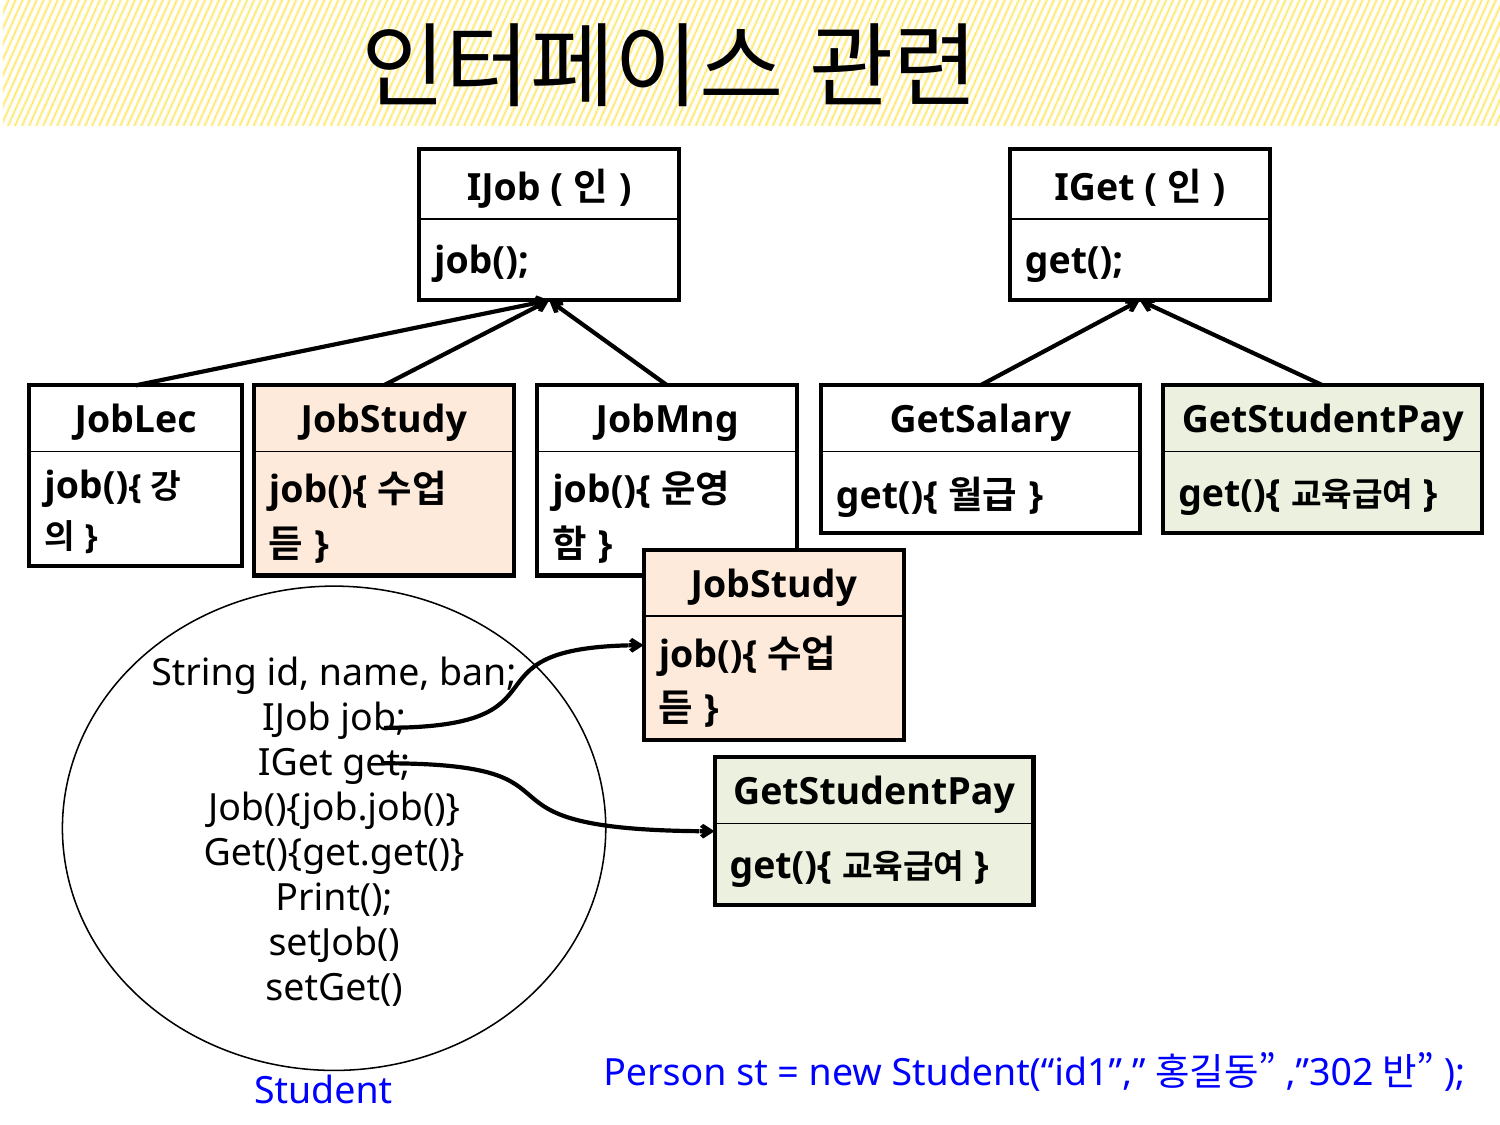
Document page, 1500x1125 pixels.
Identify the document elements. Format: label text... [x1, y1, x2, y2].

title 인터페이스 관련 [0, 0, 1341, 127]
table_header JobStudy [256, 394, 512, 451]
table_header JobStudy [646, 552, 902, 615]
text_box String id, name, ban; IJob job; IGet get; Job(){job.job()} Get(){get.get()} Print(); setJob() setGet() [62, 586, 606, 1062]
picture [1341, 0, 1500, 126]
table_header IJob (인) [421, 151, 677, 218]
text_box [550, 290, 668, 386]
table_header JobMng [539, 387, 795, 451]
table_cell get(){교육급여} [717, 824, 1031, 903]
table_cell job(); [421, 220, 677, 298]
table_cell get(){교육급여} [1165, 452, 1480, 531]
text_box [1139, 290, 1324, 386]
text_box Student [239, 1058, 408, 1119]
table_cell get(); [1012, 220, 1268, 289]
text_box Person st = new Student(“id1”,”홍길동”,”302반”); [588, 1040, 1480, 1100]
table_cell job(){운영함} [539, 452, 795, 573]
table_header GetSalary [823, 387, 1138, 451]
table_header JobLec [31, 387, 240, 451]
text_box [383, 762, 715, 829]
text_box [135, 290, 550, 386]
table_cell job(){수업듣} [256, 452, 512, 573]
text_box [383, 644, 644, 729]
table_cell job(){수업듣} [646, 617, 902, 738]
table_cell get(){월급} [823, 452, 1138, 531]
table_cell job(){강의} [31, 452, 240, 564]
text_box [980, 290, 1138, 386]
table_header GetStudentPay [717, 759, 1031, 823]
table_header IGet (인) [1012, 151, 1268, 218]
table_header GetStudentPay [1165, 387, 1480, 451]
